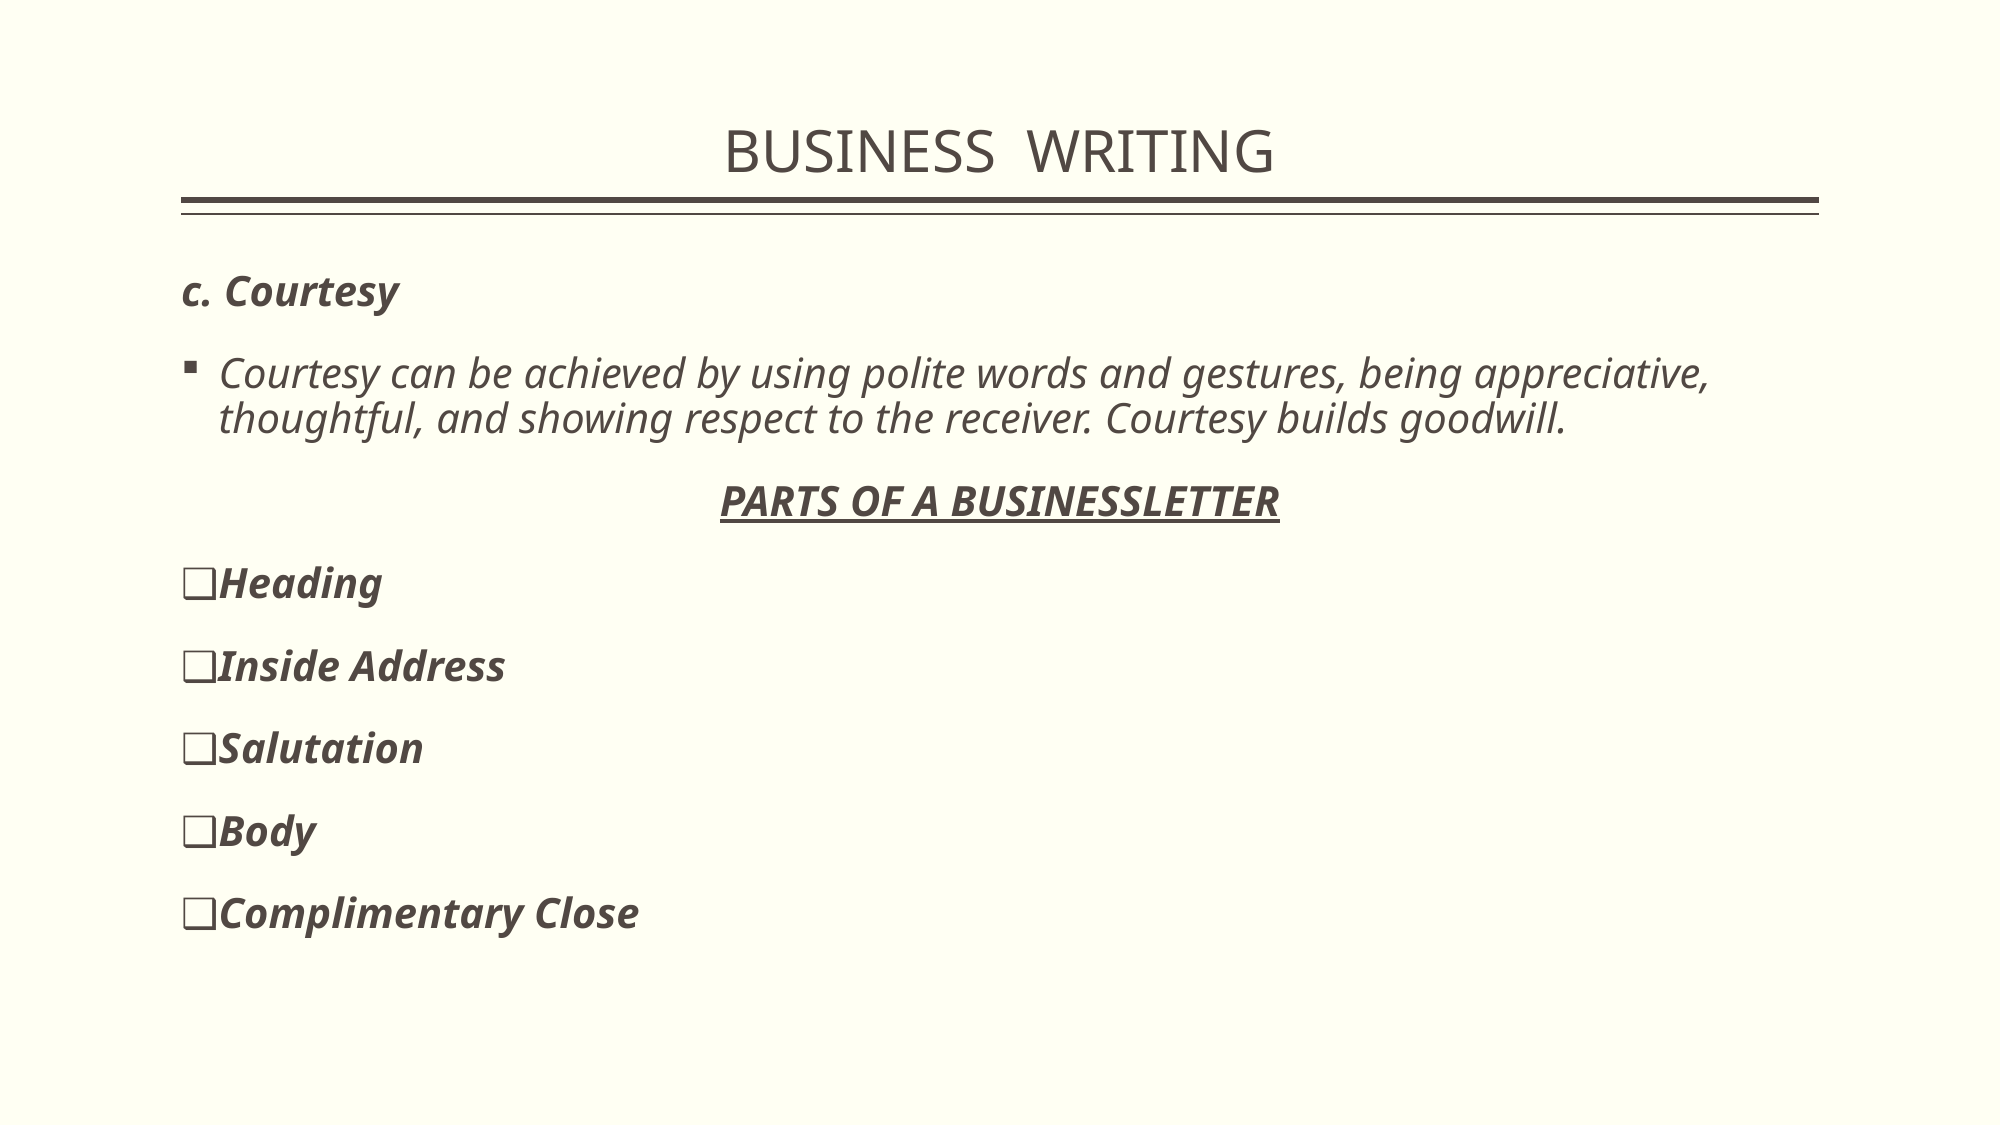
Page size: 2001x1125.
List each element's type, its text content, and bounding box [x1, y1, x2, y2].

list c. Courtesy Courtesy can be achieved by using polite words and gestures, being appreciative, thoughtful, and showing respect to the receiver. Courtesy builds goodwill. PARTS OF A BUSINESSLETTER ❑Heading ❑Inside Address ❑Salutation ❑Body ❑Complimentary Close [181, 262, 1819, 1013]
title BUSINESS WRITING [181, 12, 1819, 193]
